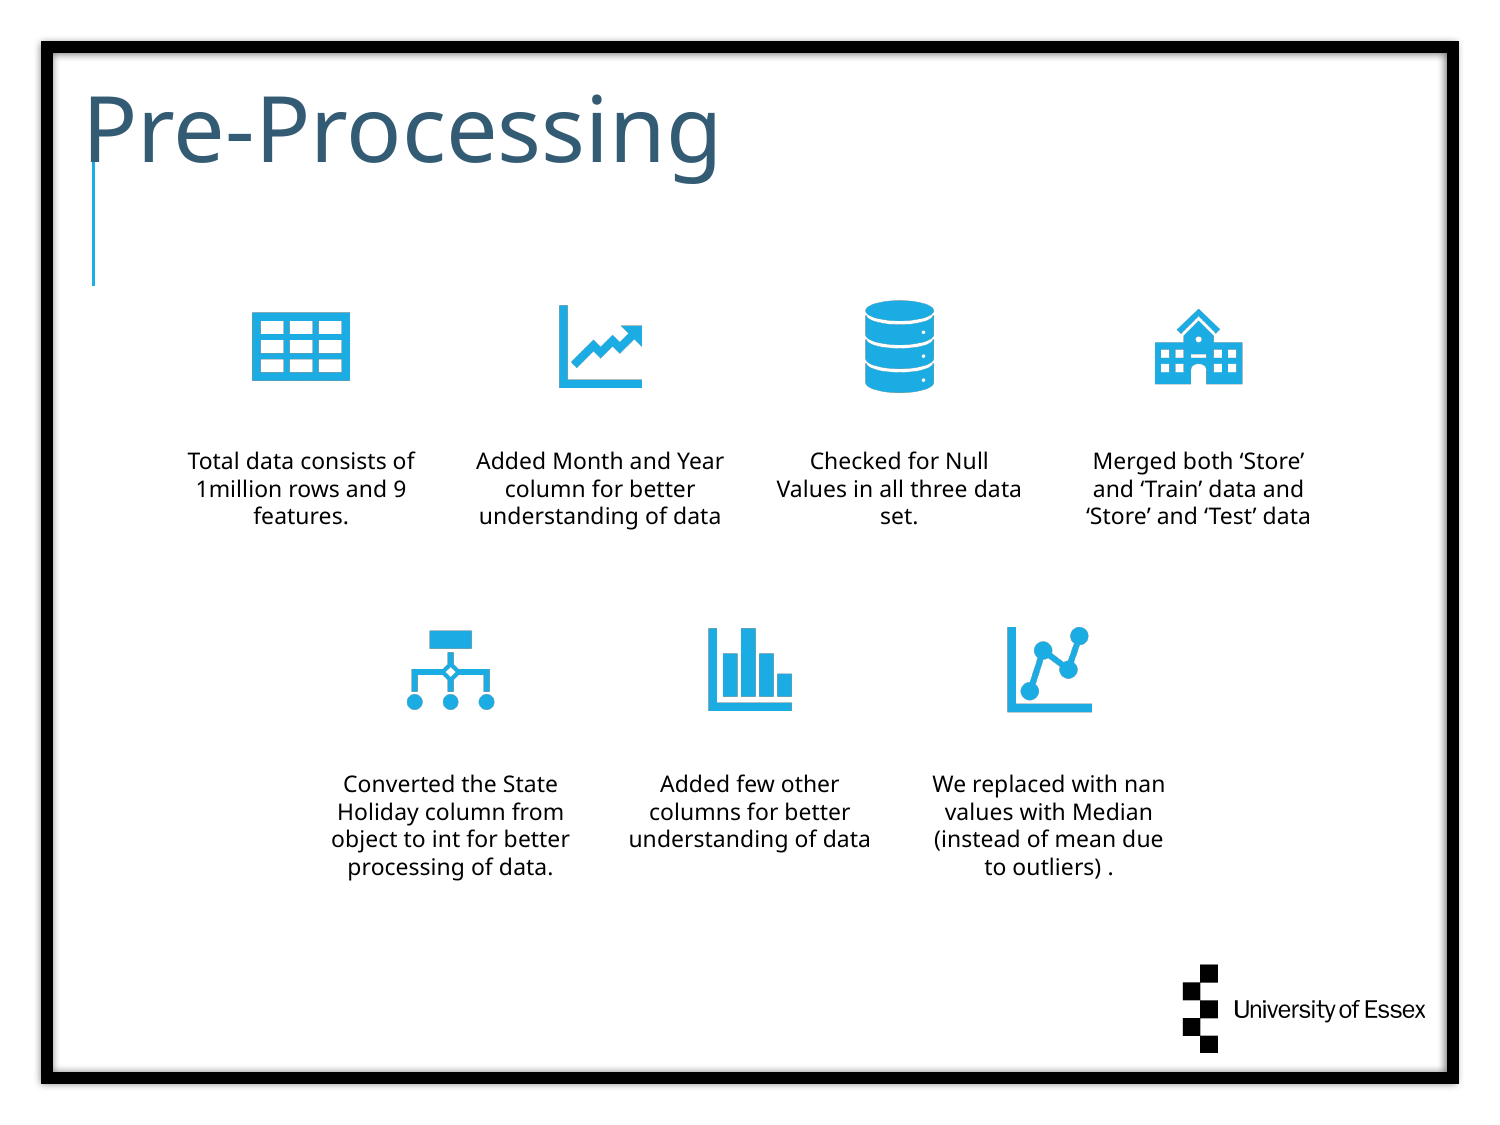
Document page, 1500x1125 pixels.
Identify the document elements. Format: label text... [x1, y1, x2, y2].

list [74, 221, 1426, 940]
list Pre-Processing [75, 75, 1425, 207]
